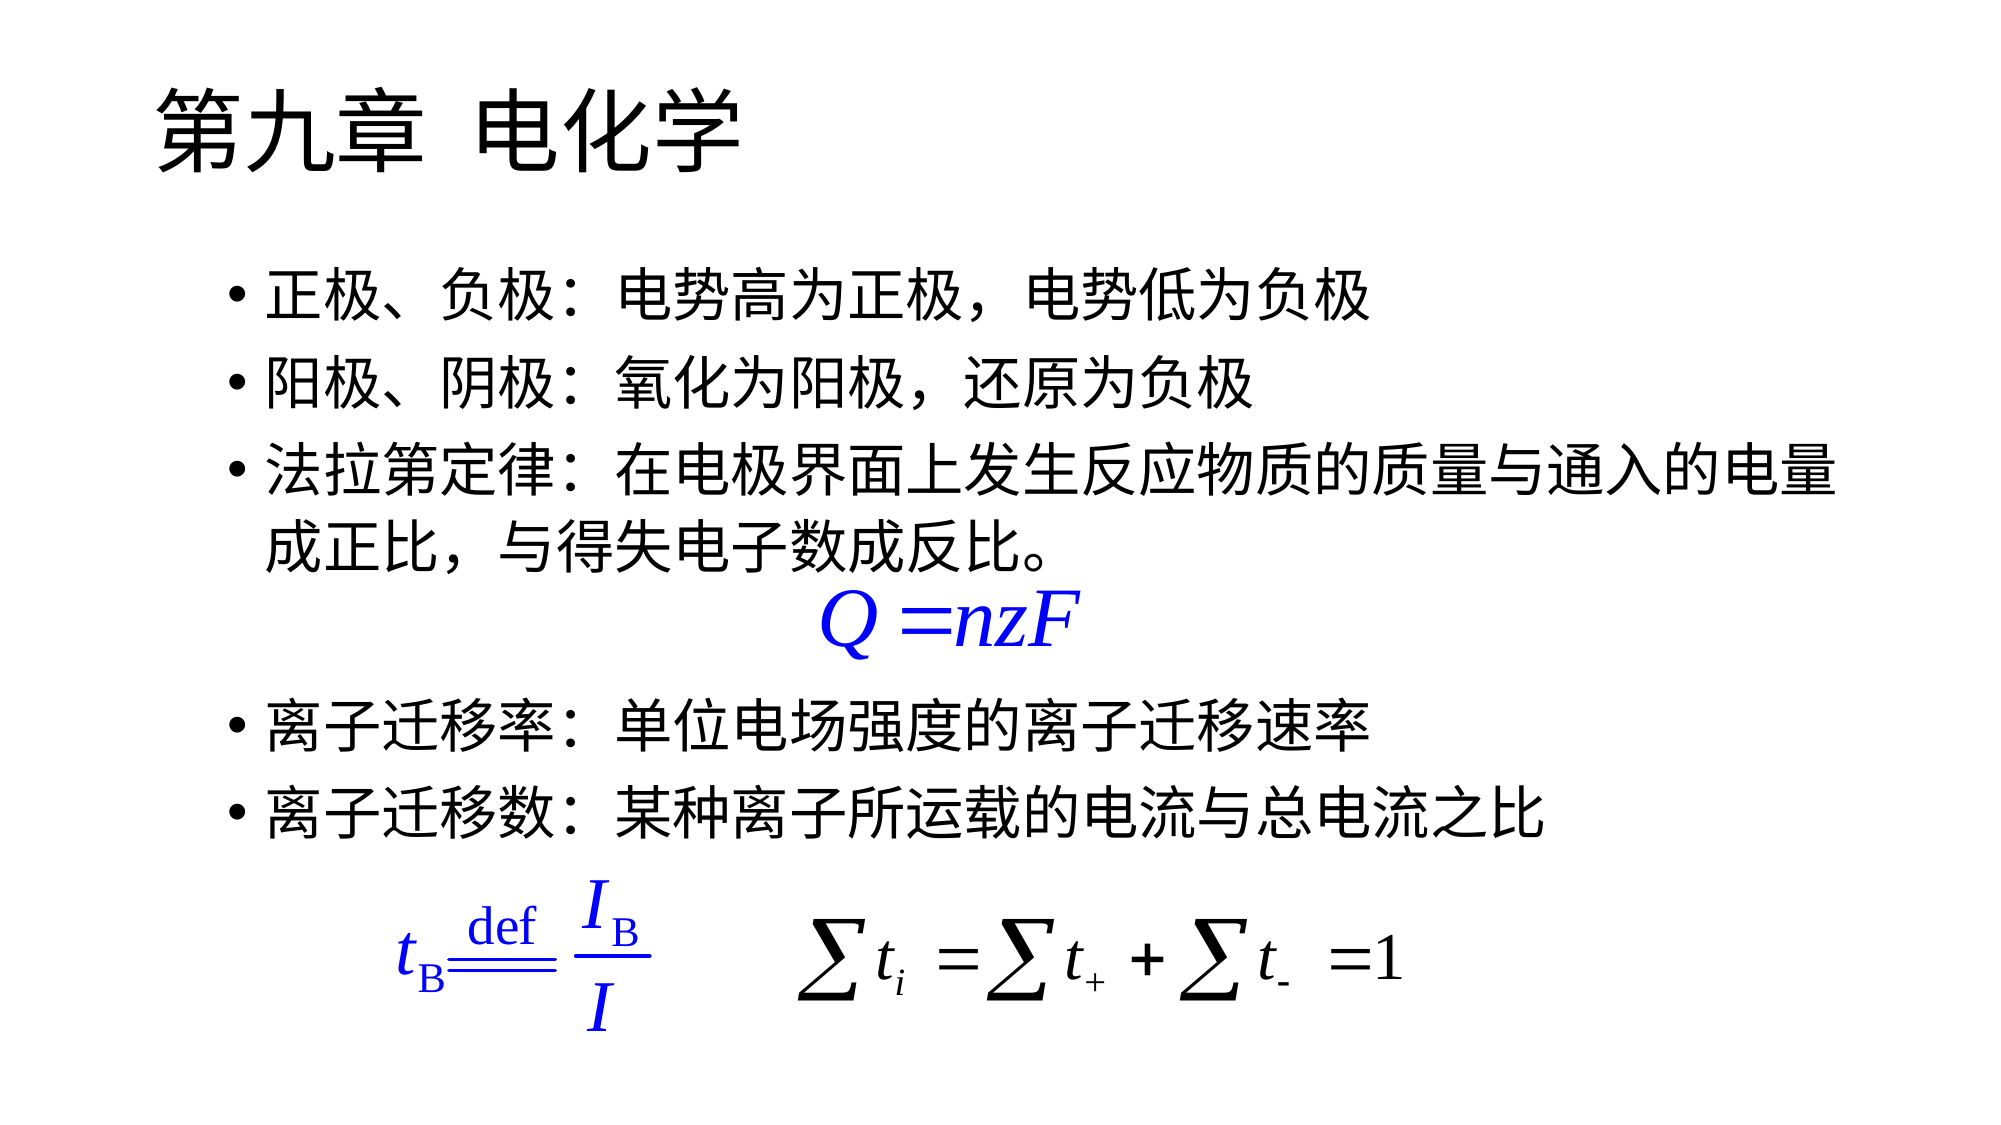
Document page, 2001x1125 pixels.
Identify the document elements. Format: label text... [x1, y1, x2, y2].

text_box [787, 906, 1411, 1018]
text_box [386, 859, 662, 1066]
title 第九章 电化学 [137, 26, 1863, 244]
list 正极、负极：电势高为正极，电势低为负极 阳极、阴极：氧化为阳极，还原为负极 法拉第定律：在电极界面上发生反应物质的质量与通入的电量成正比，与得失电子数成反比。 离子迁移率：单位电场强度的离子迁移速率 离子迁移数：某种离子所运载的电流与总电流之比 [137, 244, 1863, 1105]
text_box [811, 575, 1100, 675]
